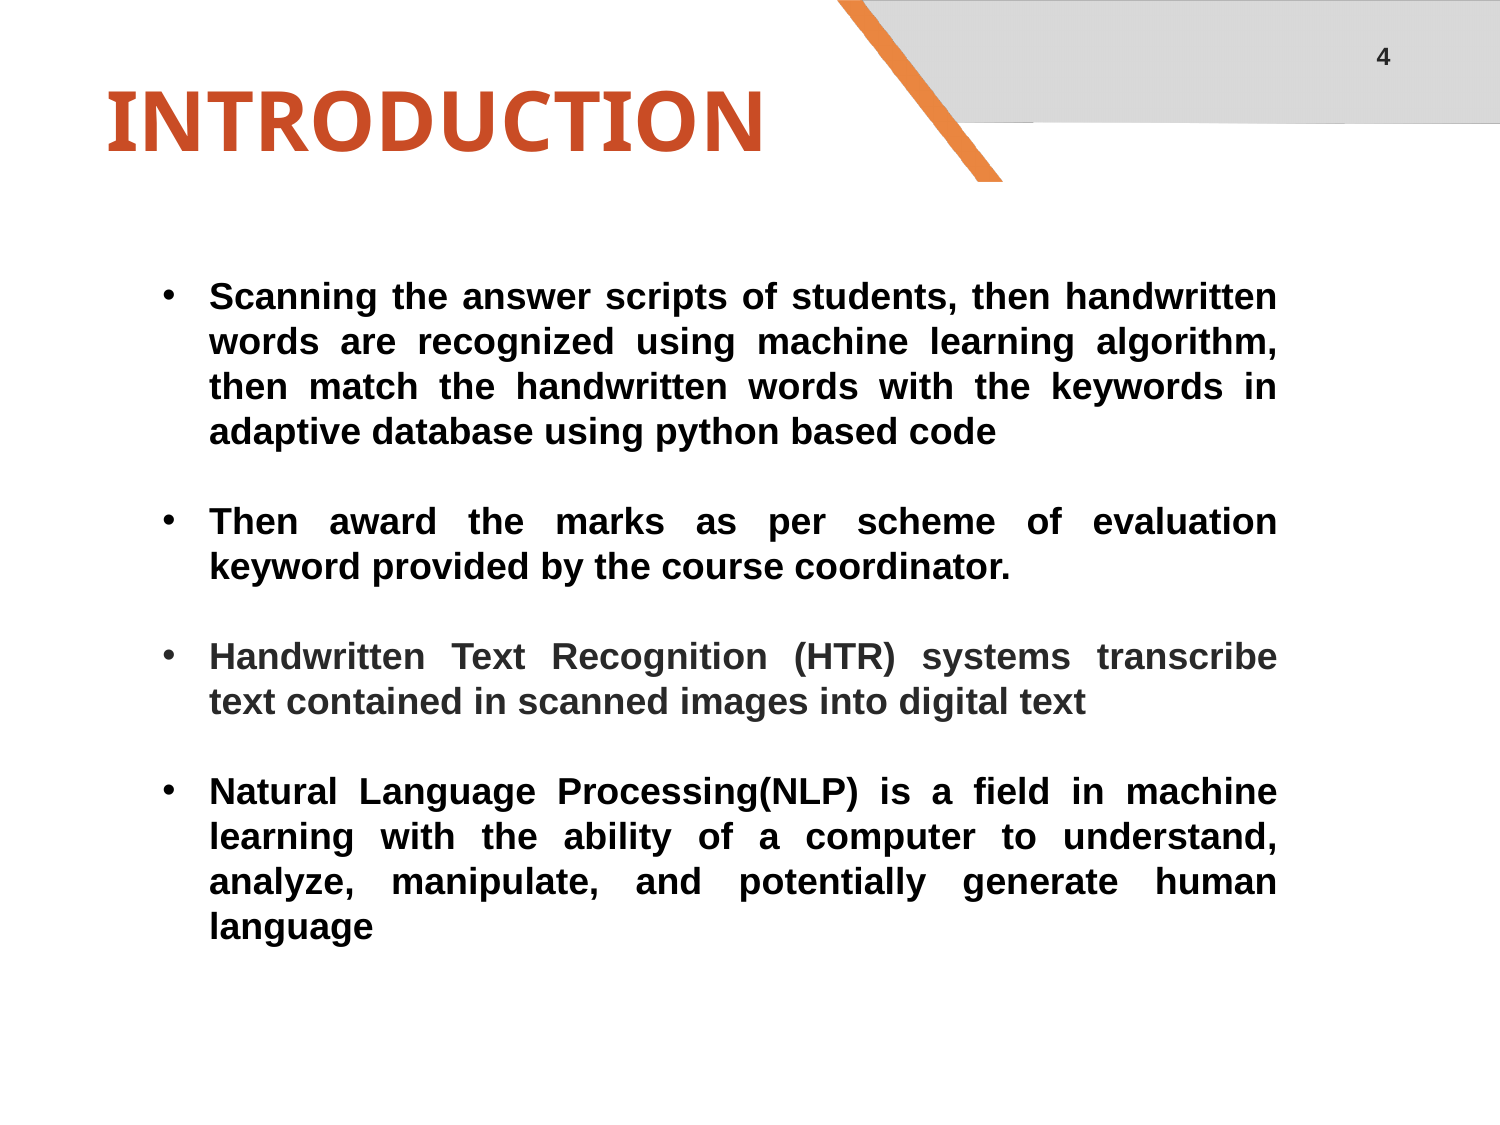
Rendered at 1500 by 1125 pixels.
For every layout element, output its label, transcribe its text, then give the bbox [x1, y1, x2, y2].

slide_number 4 [1342, 28, 1425, 78]
title INTRODUCTION [76, 62, 838, 174]
text_box Scanning the answer scripts of students, then handwritten words are recognized using machine learning algorithm, then match the handwritten words with the keywords in adaptive database using python based code Then award the marks as per scheme of evaluation keyword provided by the course coordinator. Handwritten Text Recognition (HTR) systems transcribe text contained in scanned images into digital text Natural Language Processing(NLP) is a field in machine learning with the ability of a computer to understand, analyze, manipulate, and potentially generate human language [147, 219, 1294, 1045]
picture [837, 0, 1500, 182]
